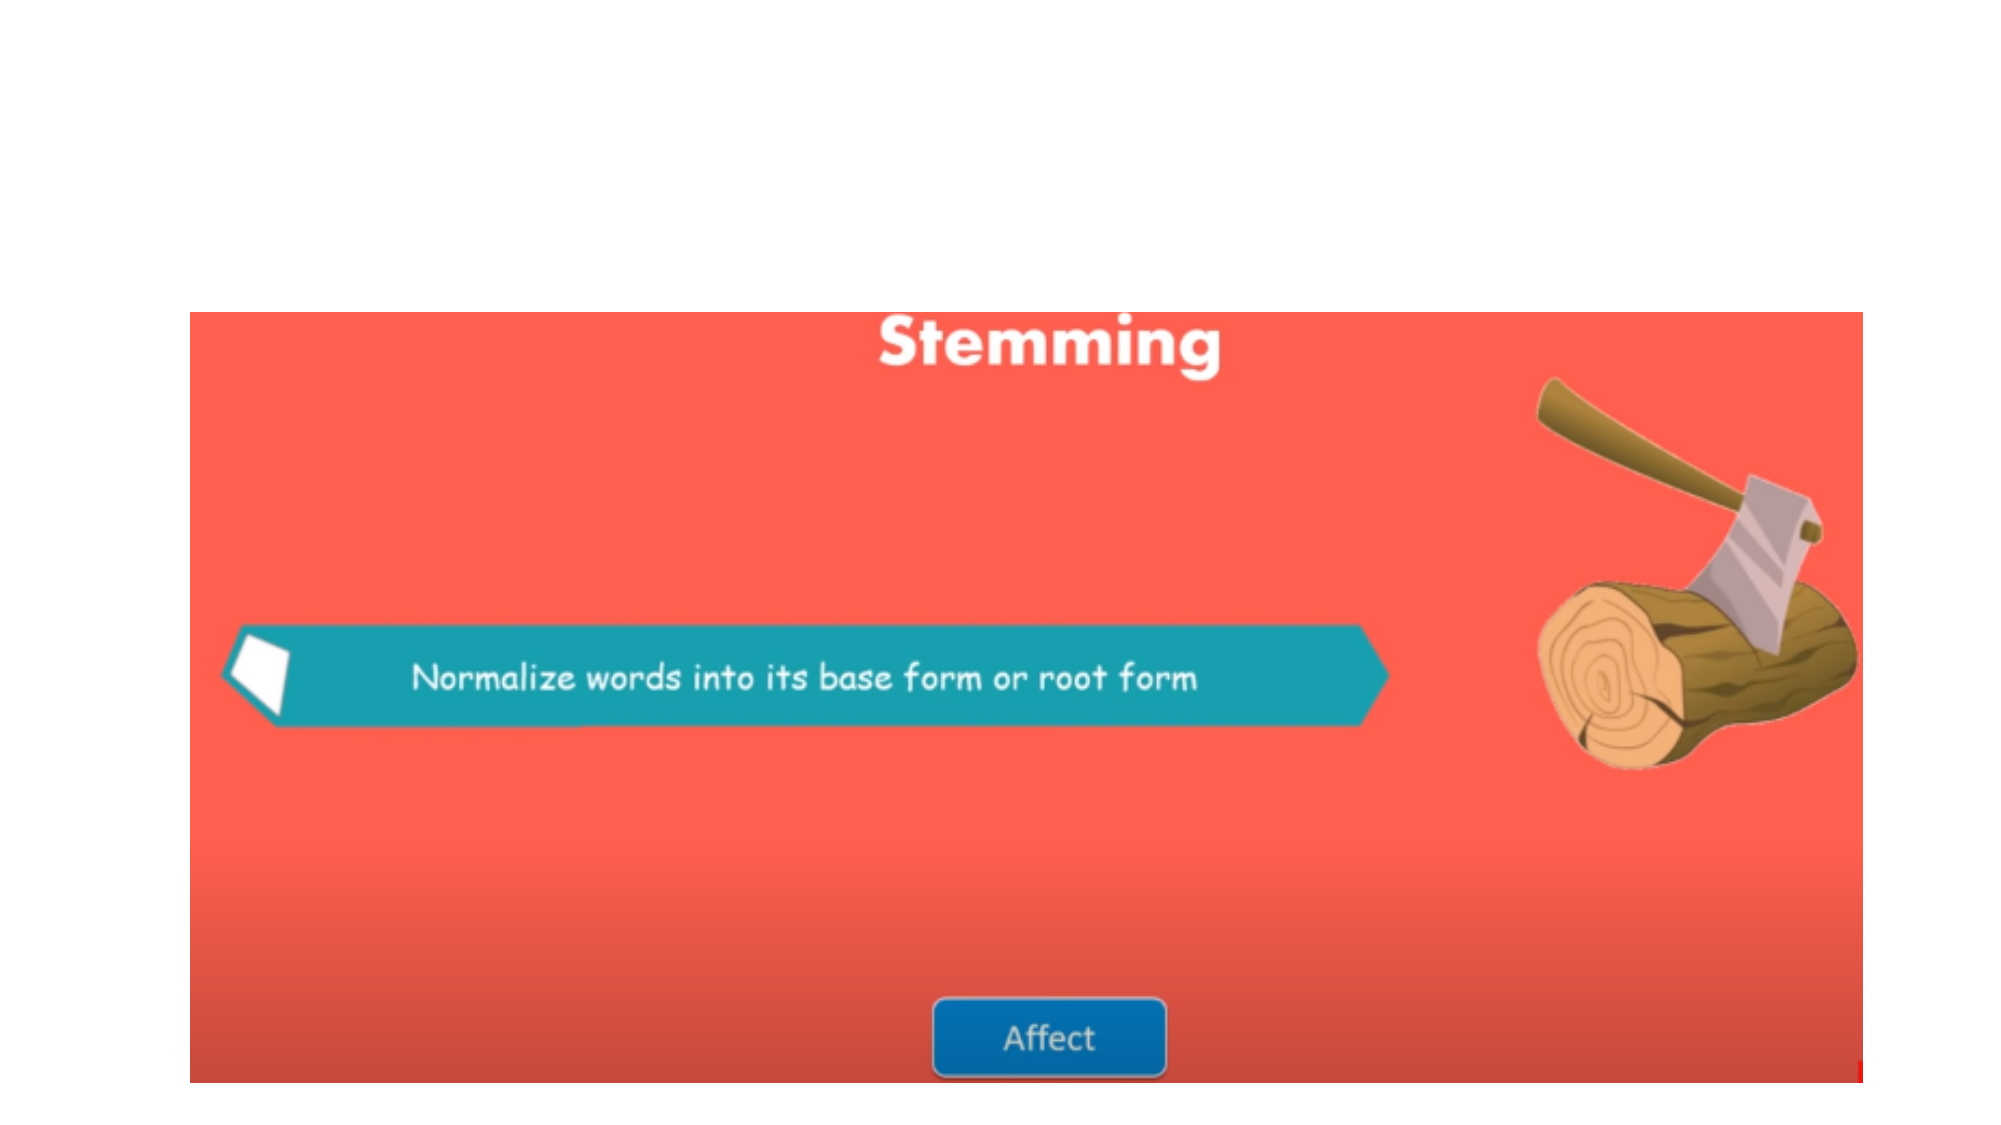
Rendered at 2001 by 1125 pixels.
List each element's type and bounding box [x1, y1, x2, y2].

list [190, 312, 1863, 1083]
